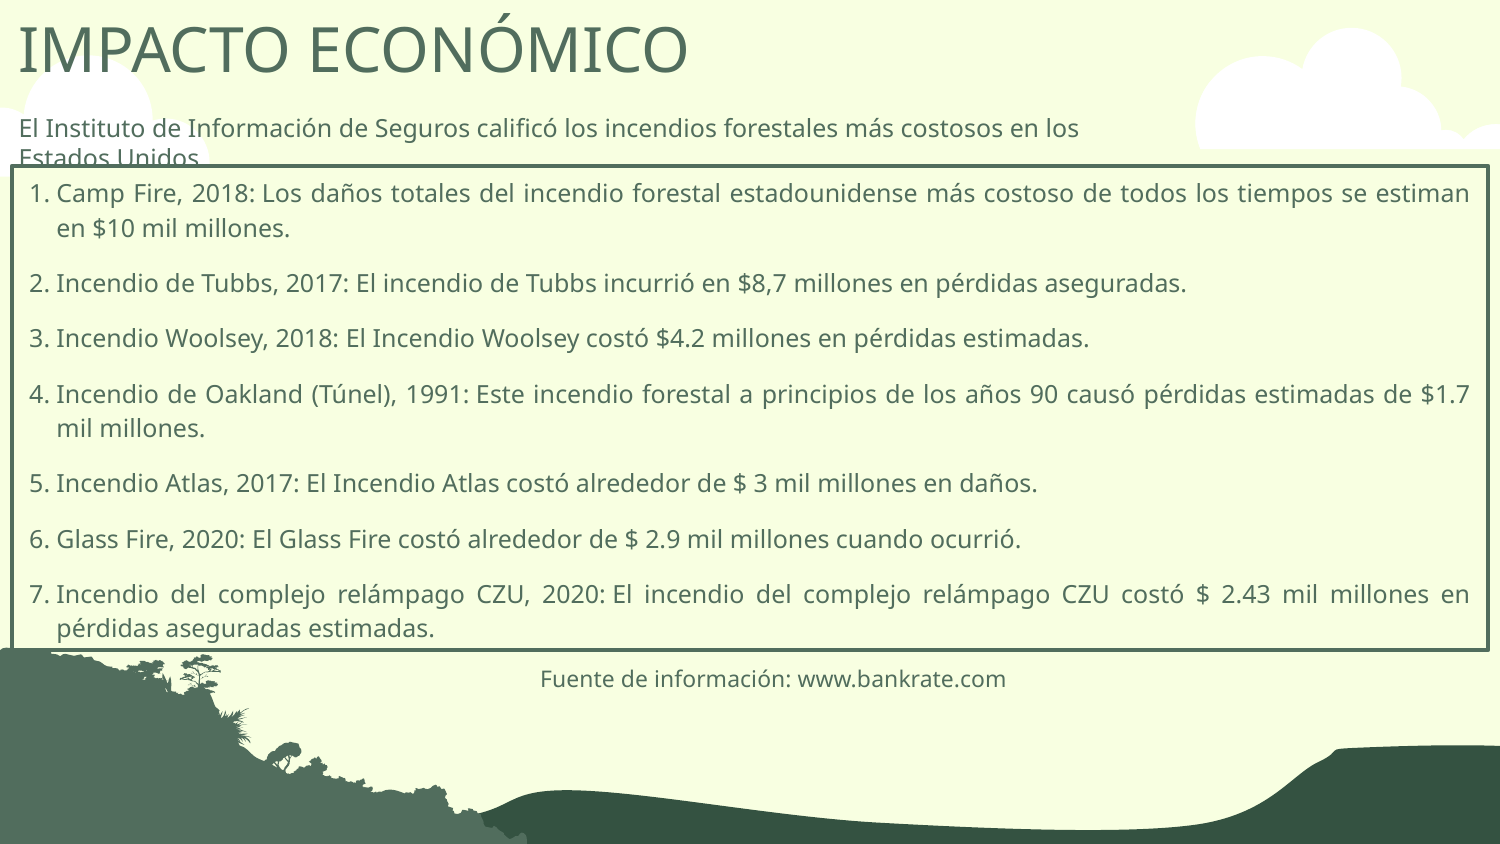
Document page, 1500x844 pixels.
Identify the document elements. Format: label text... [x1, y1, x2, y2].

text_box El Instituto de Información de Seguros calificó los incendios forestales más costosos en los Estados Unidos. [3, 105, 1188, 181]
text_box Camp Fire, 2018: Los daños totales del incendio forestal estadounidense más costoso de todos los tiempos se estiman en $10 mil millones. Incendio de Tubbs, 2017: El incendio de Tubbs incurrió en $8,7 millones en pérdidas aseguradas. Incendio Woolsey, 2018: El Incendio Woolsey costó $4.2 millones en pérdidas estimadas. Incendio de Oakland (Túnel), 1991: Este incendio forestal a principios de los años 90 causó pérdidas estimadas de $1.7 mil millones. Incendio Atlas, 2017: El Incendio Atlas costó alrededor de $ 3 mil millones en daños. Glass Fire, 2020: El Glass Fire costó alrededor de $ 2.9 mil millones cuando ocurrió. Incendio del complejo relámpago CZU, 2020: El incendio del complejo relámpago CZU costó $ 2.43 mil millones en pérdidas aseguradas estimadas. [10, 164, 1490, 652]
title IMPACTO ECONÓMICO [3, 0, 927, 89]
text_box Fuente de información: www.bankrate.com [398, 657, 1149, 700]
